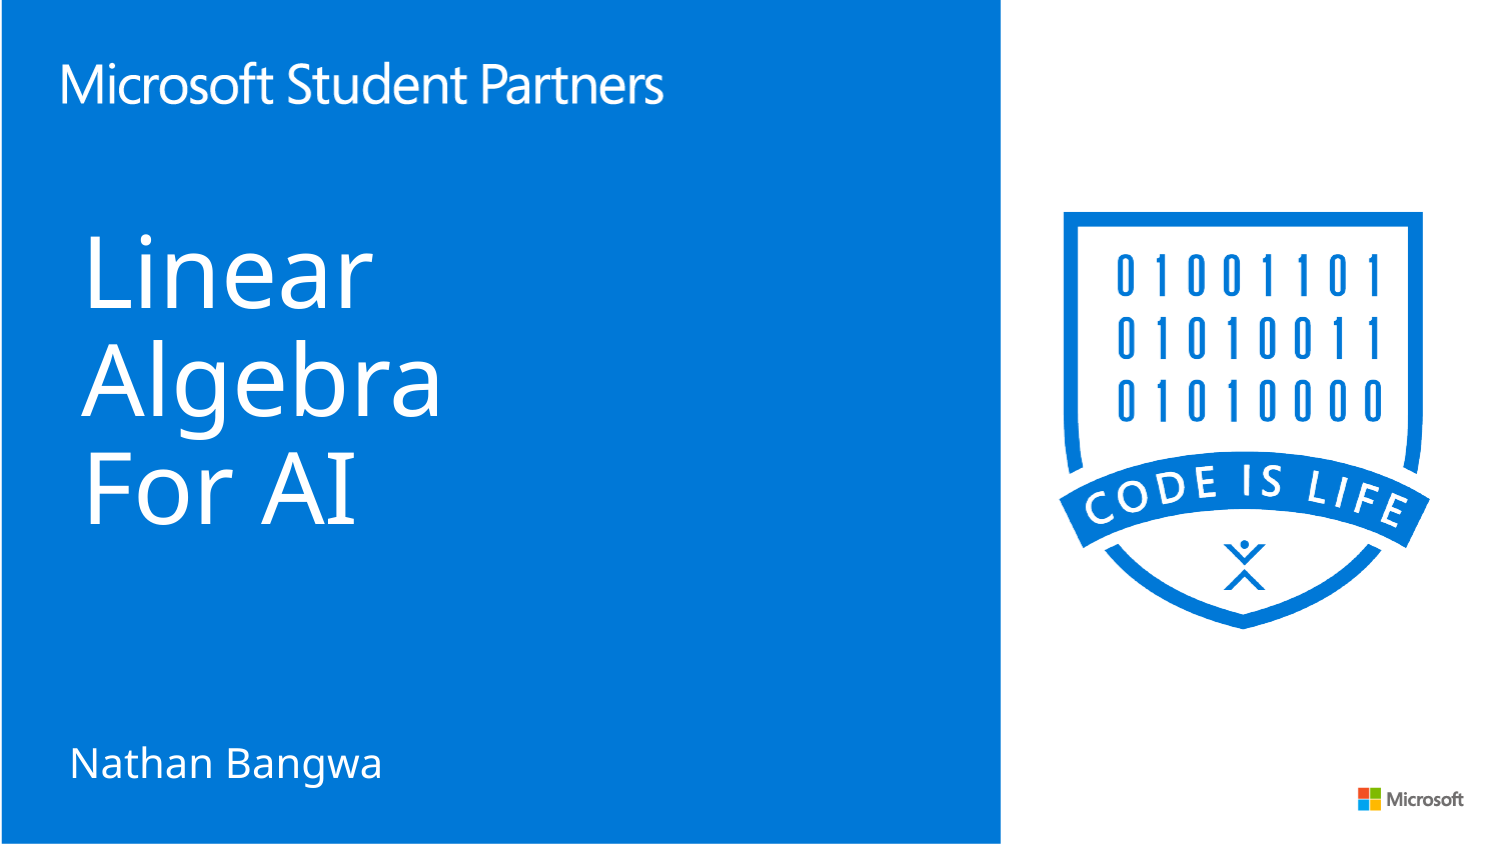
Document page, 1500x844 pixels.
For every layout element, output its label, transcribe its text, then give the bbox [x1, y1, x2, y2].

picture [0, 0, 1500, 844]
subtitle Nathan Bangwa [54, 735, 759, 800]
title Linear Algebra For AI [66, 183, 779, 554]
